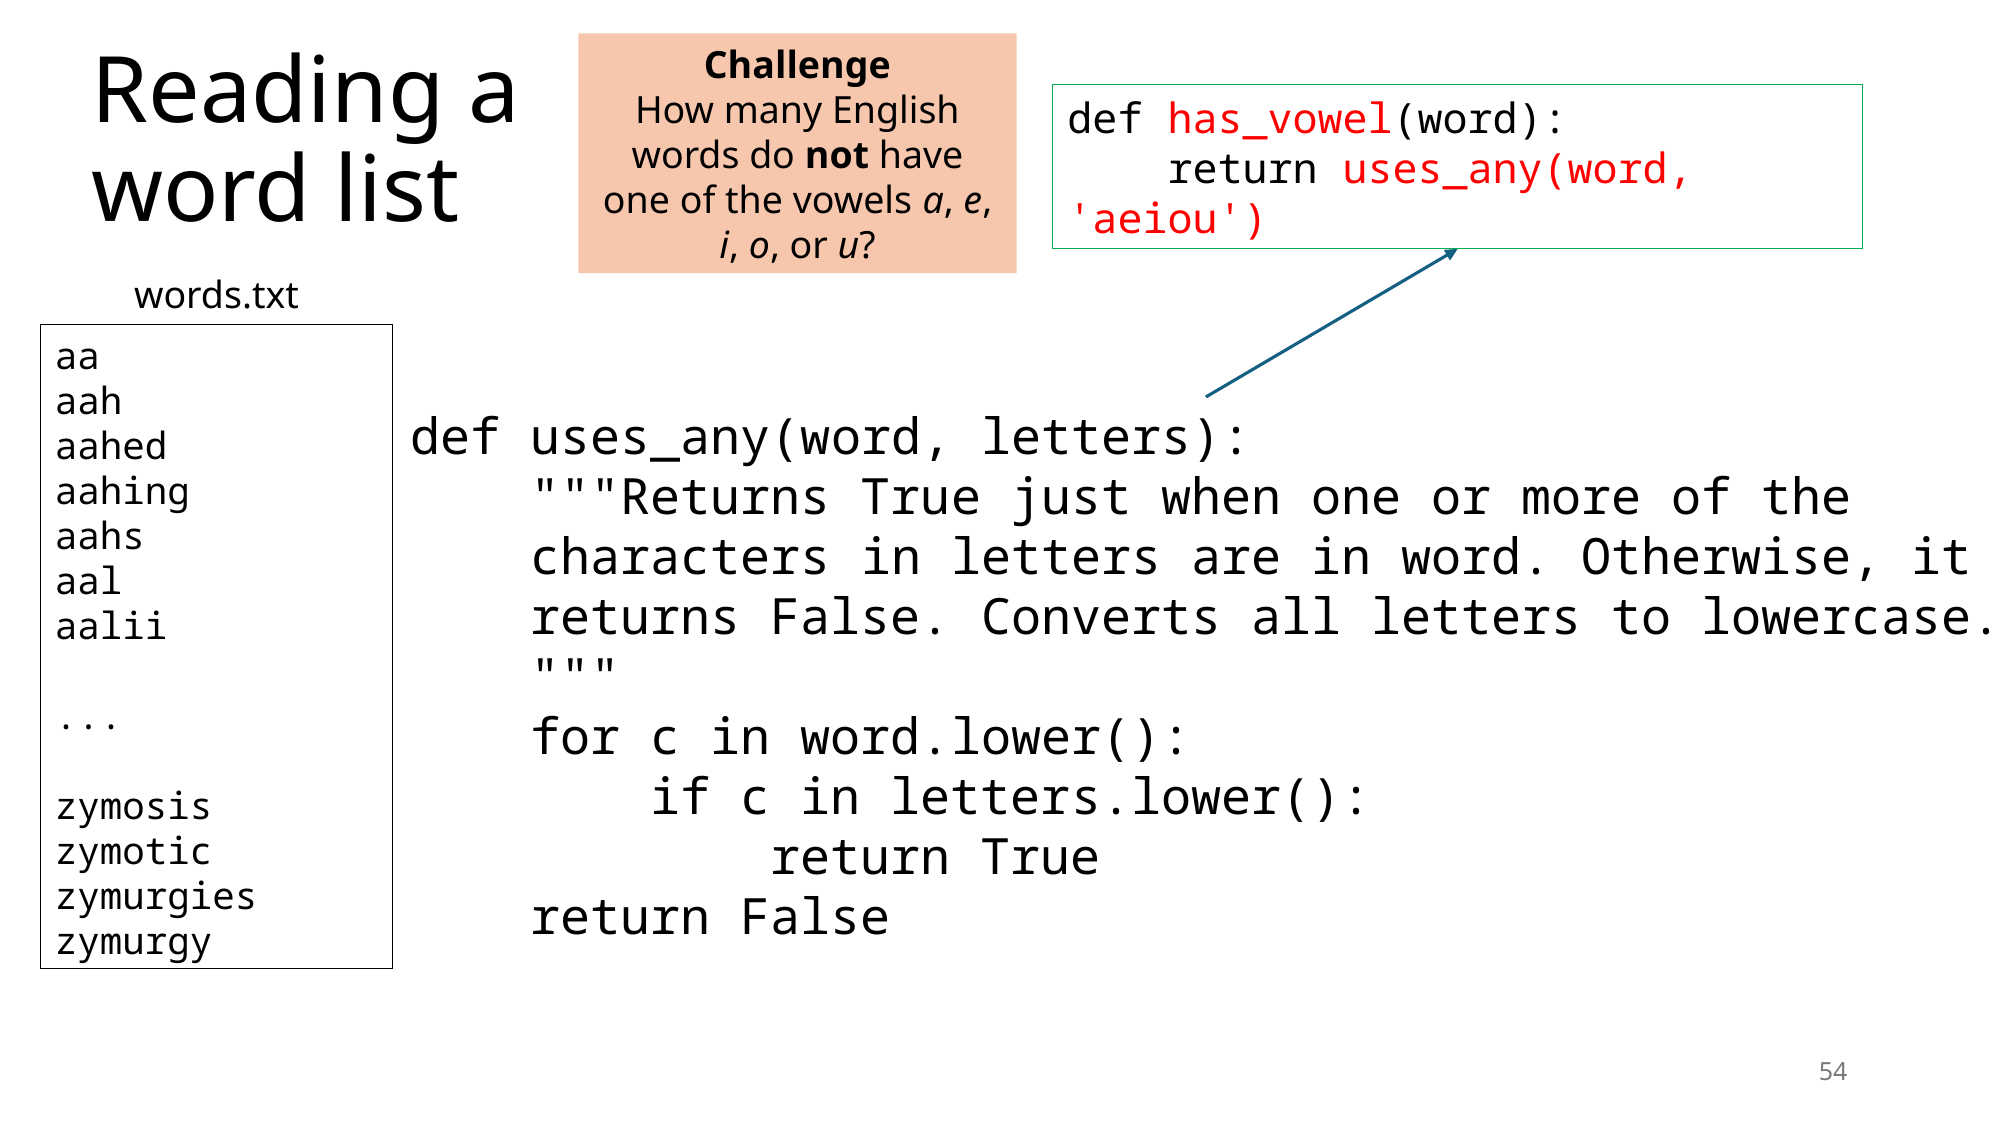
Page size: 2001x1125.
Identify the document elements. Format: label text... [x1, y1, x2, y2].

text_box def uses_any(word, letters): """Returns True just when one or more of the characters in letters are in word. Otherwise, it returns False. Converts all letters to lowercase. """ for c in word.lower(): if c in letters.lower(): return True return False [396, 396, 2000, 952]
text_box Challenge How many English words do not have one of the vowels a, e, i, o, or u? [578, 33, 1017, 274]
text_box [1205, 199, 1459, 398]
title Reading a word list [76, 33, 578, 251]
text_box def has_vowel(word): return uses_any(word, 'aeiou') [1052, 84, 1863, 249]
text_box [39, 263, 394, 977]
slide_number 54 [1412, 1042, 1863, 1103]
